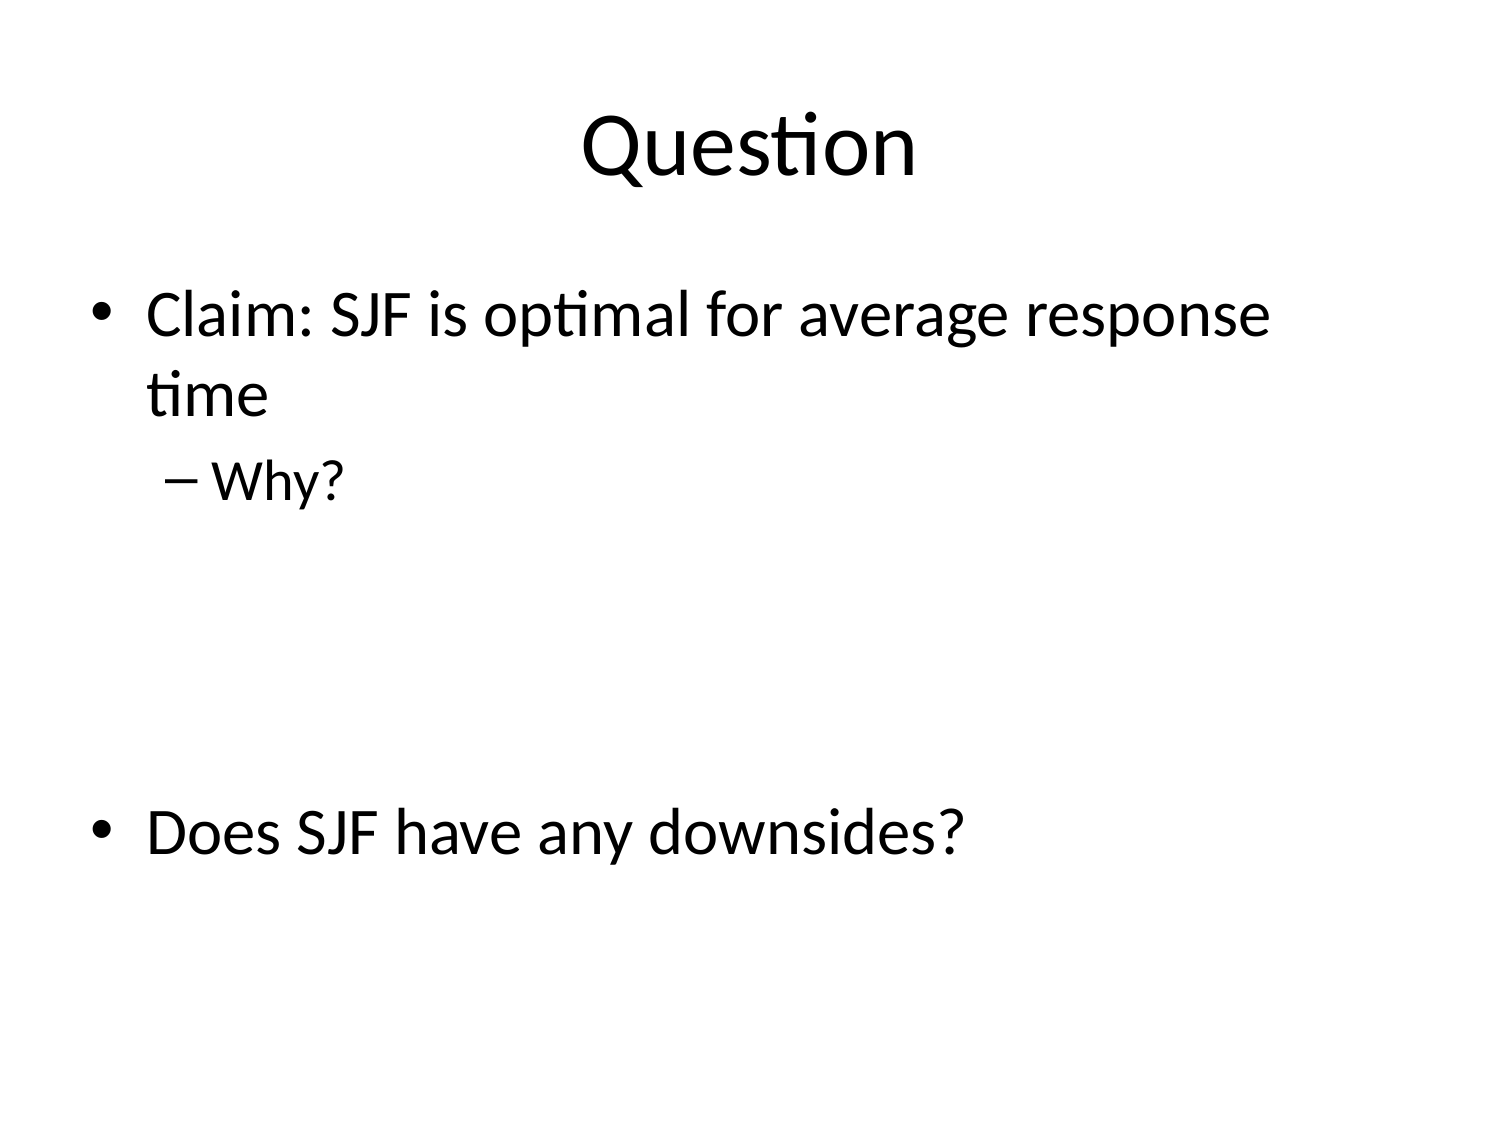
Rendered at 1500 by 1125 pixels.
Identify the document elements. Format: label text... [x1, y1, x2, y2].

list Claim: SJF is optimal for average response time Why? Does SJF have any downsides? [75, 262, 1425, 1005]
title Question [75, 45, 1425, 233]
